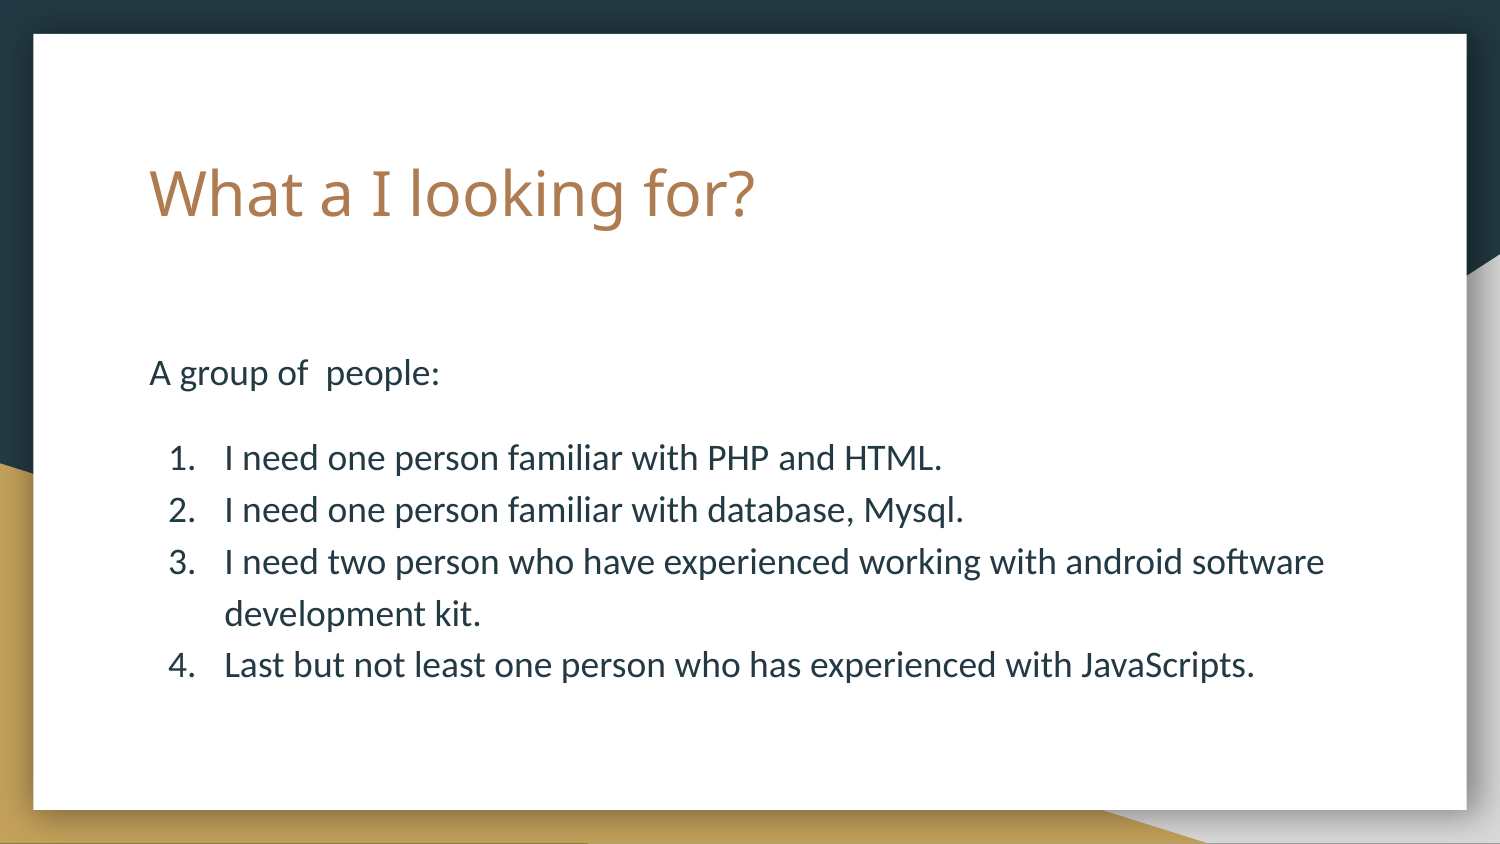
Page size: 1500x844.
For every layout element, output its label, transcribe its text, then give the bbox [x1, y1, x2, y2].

title What a I looking for? [134, 138, 1366, 296]
list A group of people: I need one person familiar with PHP and HTML. I need one person familiar with database, Mysql. I need two person who have experienced working with android software development kit. Last but not least one person who has experienced with JavaScripts. [134, 326, 1366, 729]
